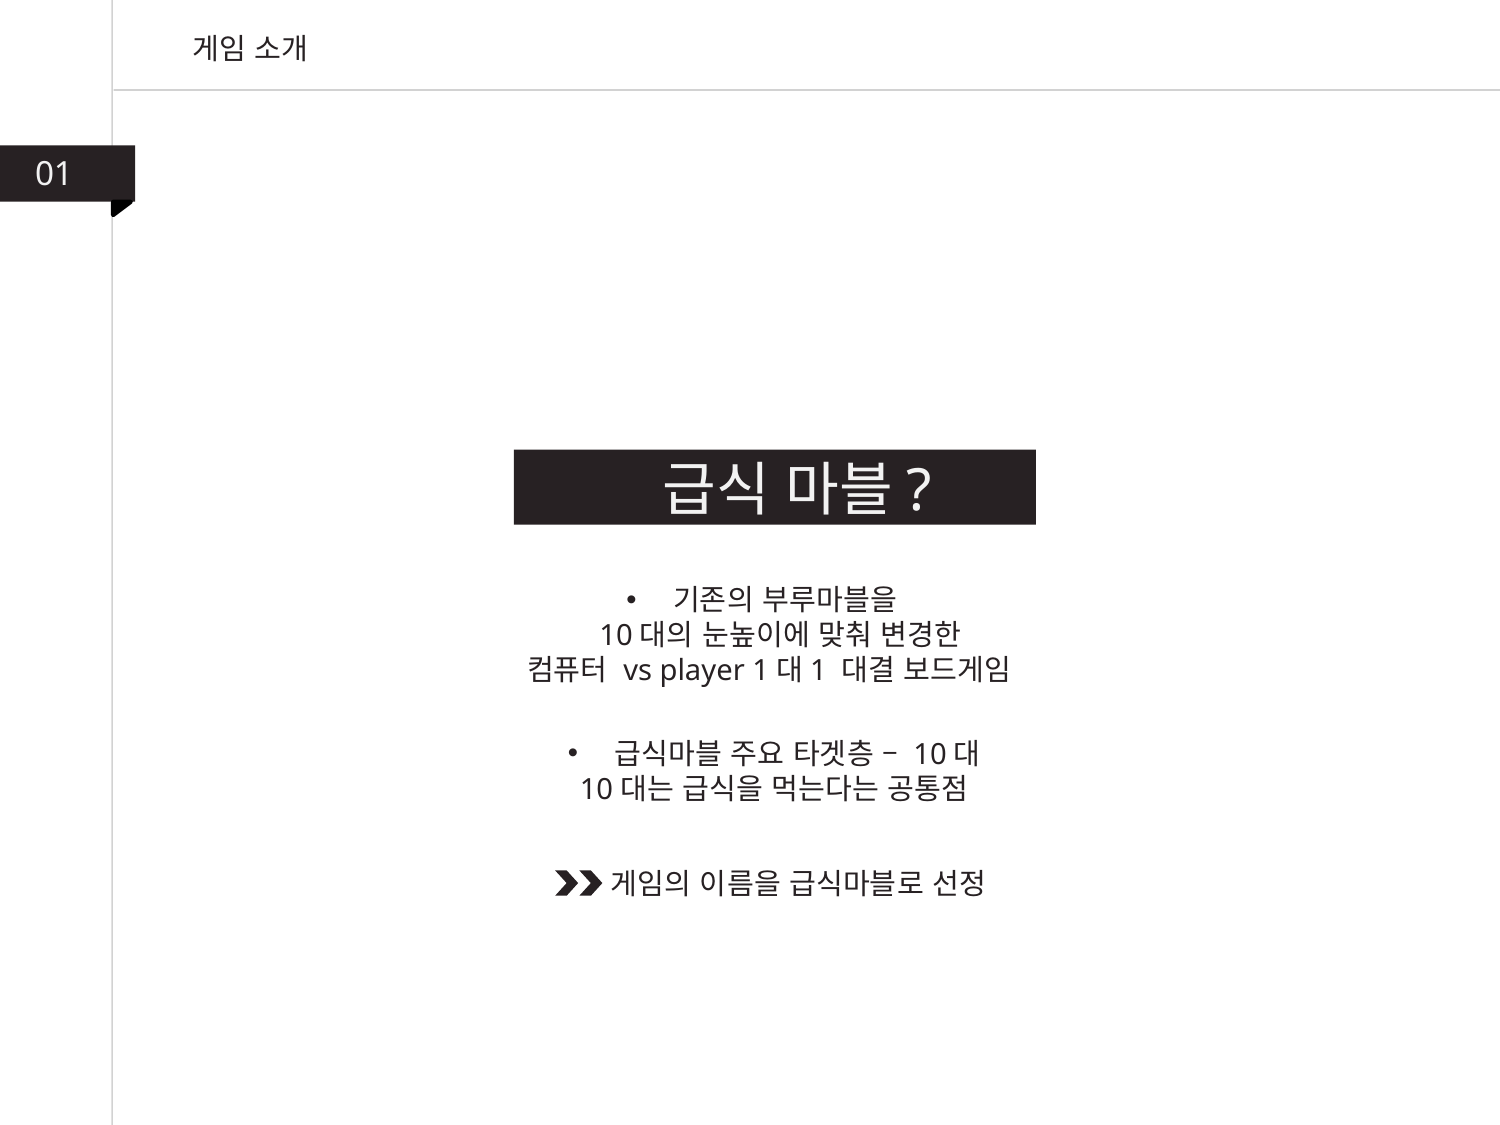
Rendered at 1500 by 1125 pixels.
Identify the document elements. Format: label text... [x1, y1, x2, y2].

text_box [553, 868, 580, 898]
text_box [117, 199, 133, 215]
text_box [0, 143, 107, 204]
text_box [577, 868, 604, 898]
text_box [512, 448, 549, 527]
text_box 01 [20, 144, 107, 200]
text_box 급식 마블? [549, 444, 1046, 530]
text_box 급식마블 주요 타겟층 – 10대 10대는 급식을 먹는다는 공통점 [513, 727, 1035, 813]
text_box 게임 소개 [171, 22, 330, 73]
text_box 기존의 부루마블을 10대의 눈높이에 맞춰 변경한 컴퓨터 vs player 1대1 대결 보드게임 [431, 574, 1093, 694]
text_box 게임의 이름을 급식마블로 선정 [572, 857, 1025, 908]
text_box [117, 143, 137, 204]
